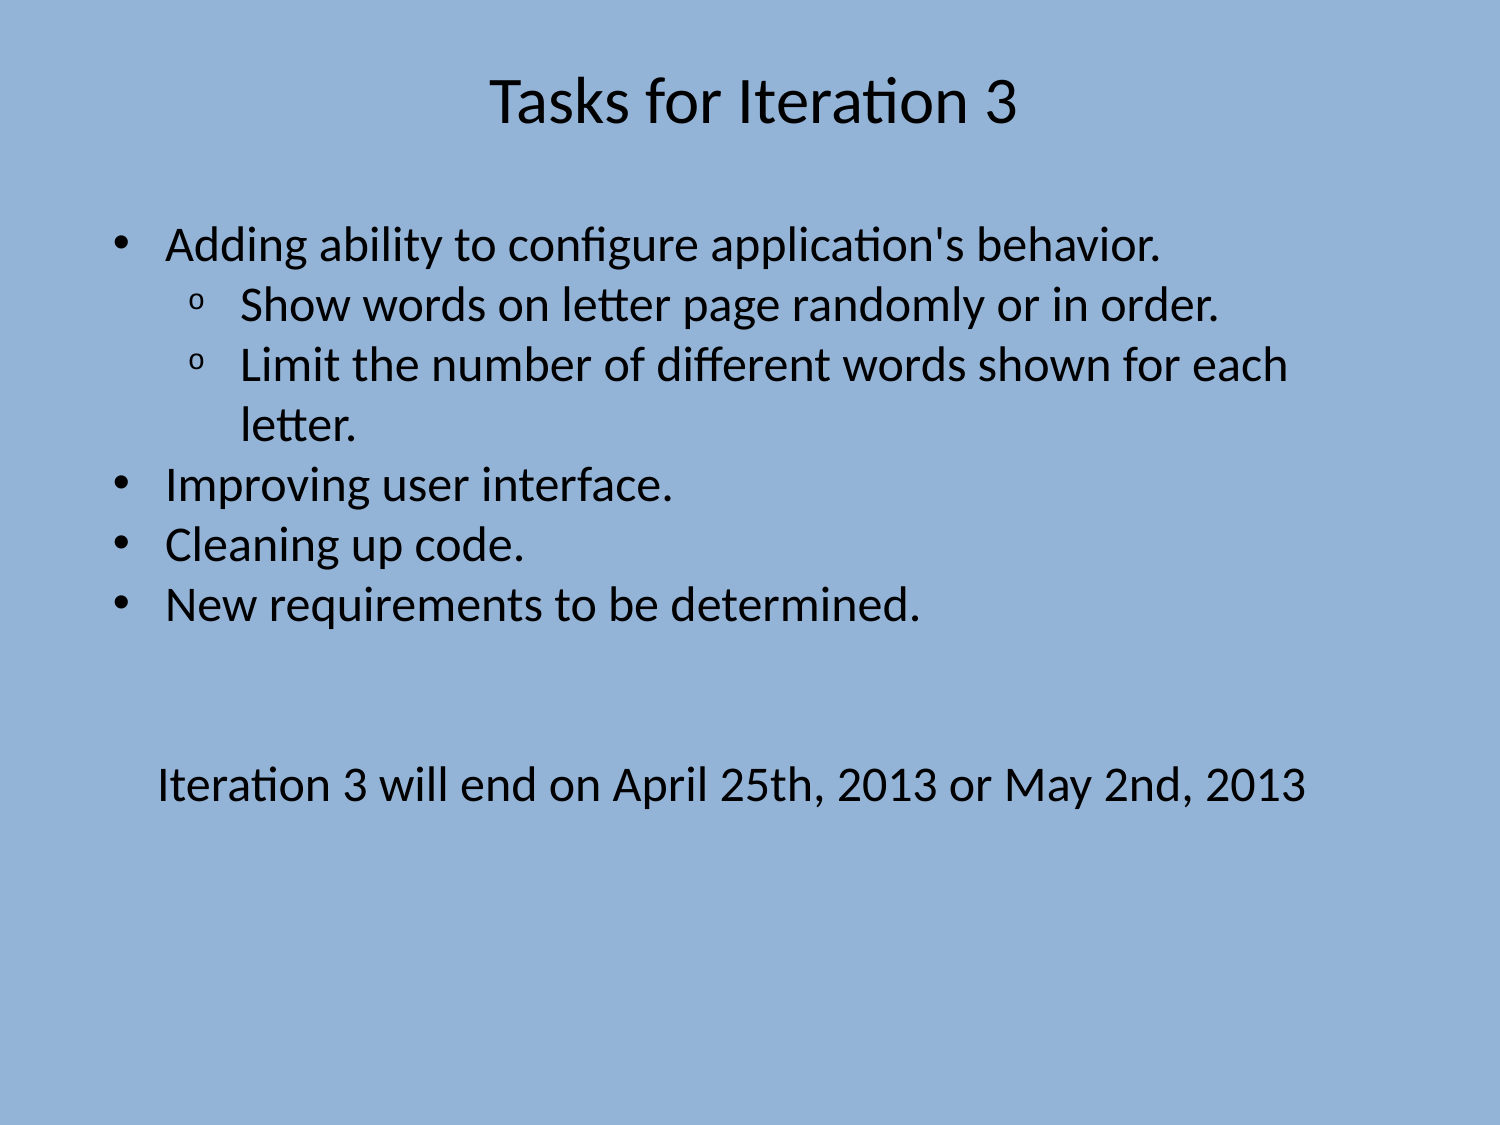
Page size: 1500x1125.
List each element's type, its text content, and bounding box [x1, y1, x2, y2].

text_box Tasks for Iteration 3 [24, 24, 1484, 169]
text_box Adding ability to configure application's behavior. Show words on letter page randomly or in order. Limit the number of different words shown for each letter. Improving user interface. Cleaning up code. New requirements to be determined. Iteration 3 will end on April 25th, 2013 or May 2nd, 2013 [75, 204, 1400, 1014]
